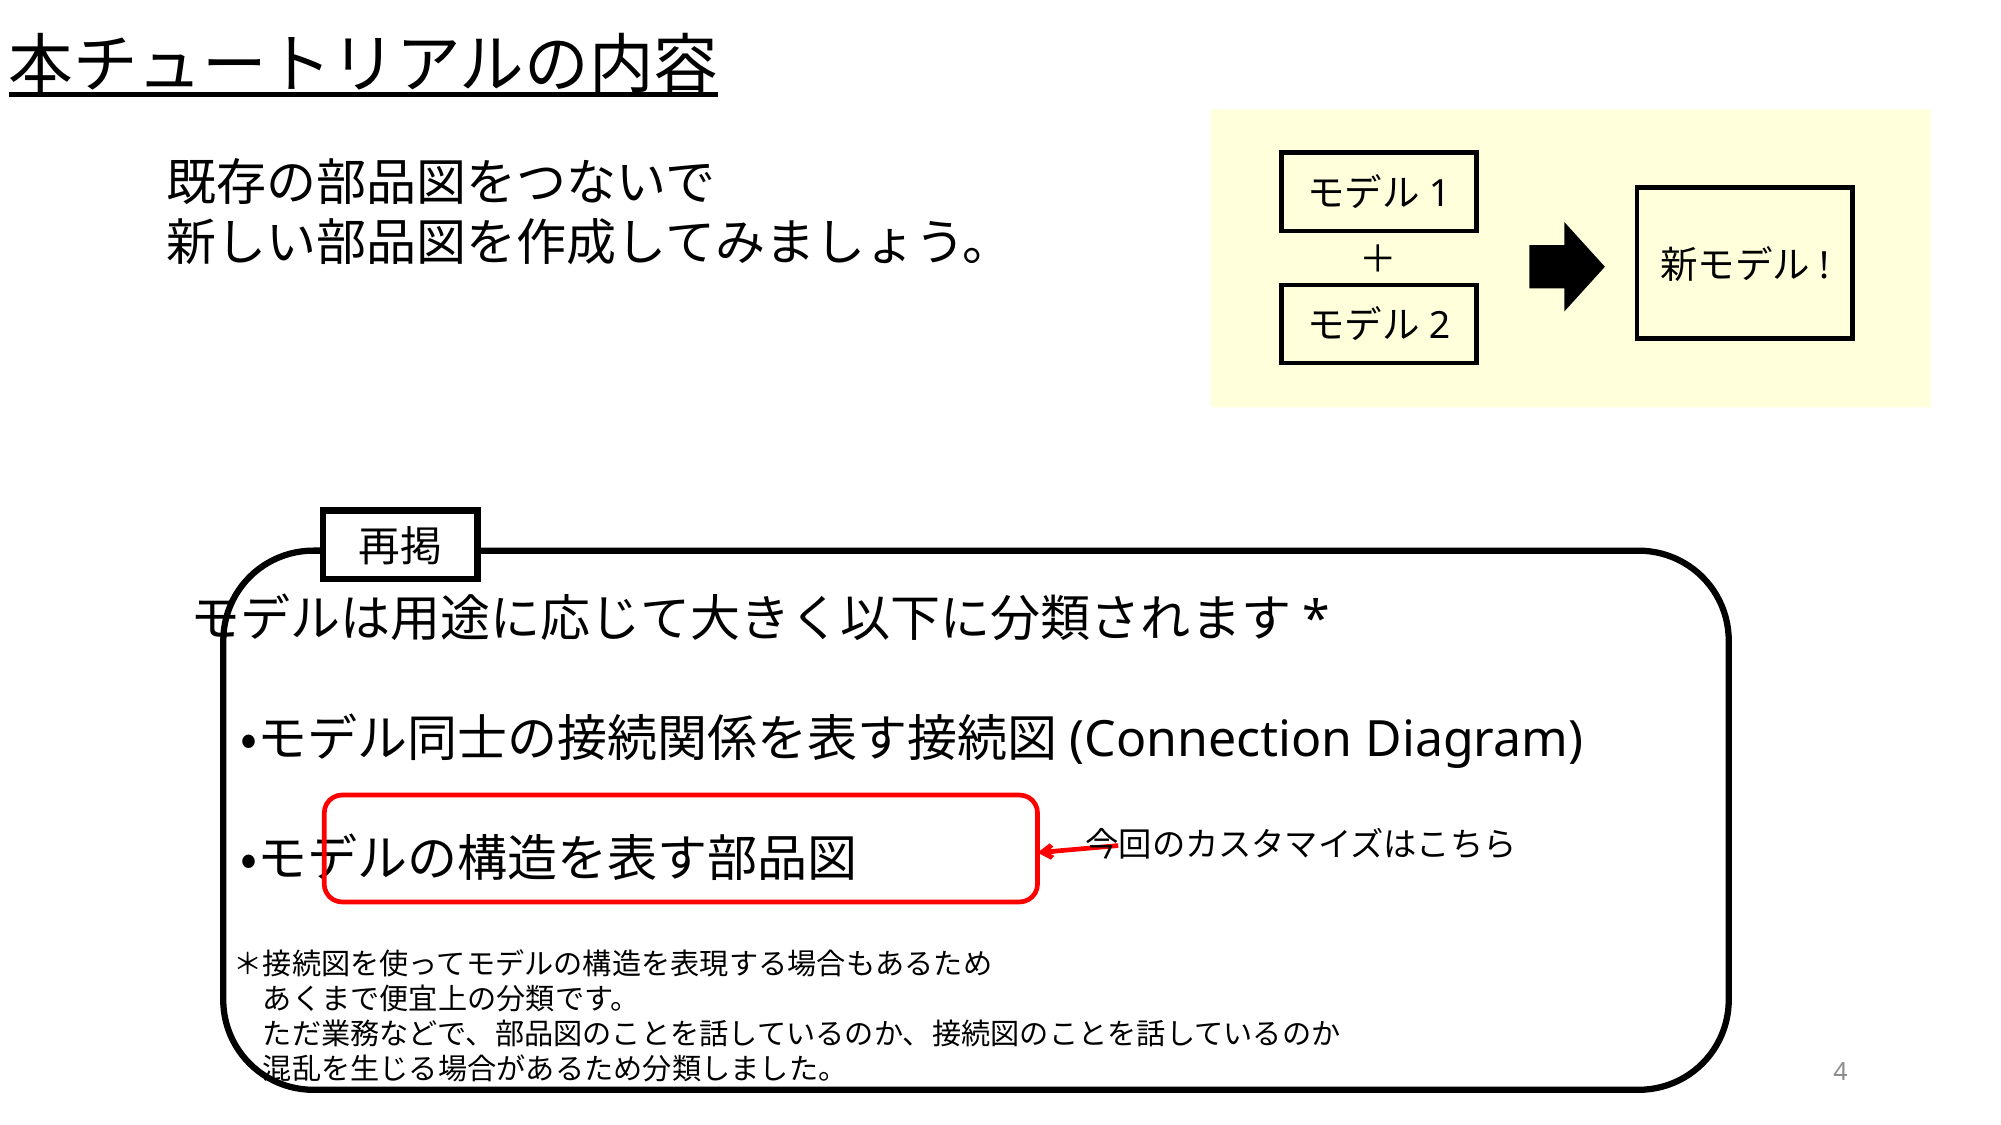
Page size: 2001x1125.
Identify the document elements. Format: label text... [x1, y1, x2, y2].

text_box 新モデル! [1636, 187, 1853, 340]
text_box 既存の部品図をつないで 新しい部品図を作成してみましょう。 [152, 142, 1181, 278]
text_box [1210, 108, 1932, 408]
text_box 本チュートリアルの内容 [0, 14, 726, 109]
slide_number 4 [1412, 1042, 1863, 1103]
text_box ＋ [1345, 228, 1413, 288]
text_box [223, 510, 1729, 1090]
text_box モデル1 [1280, 152, 1478, 232]
text_box [1530, 225, 1604, 309]
text_box モデル2 [1280, 284, 1478, 364]
